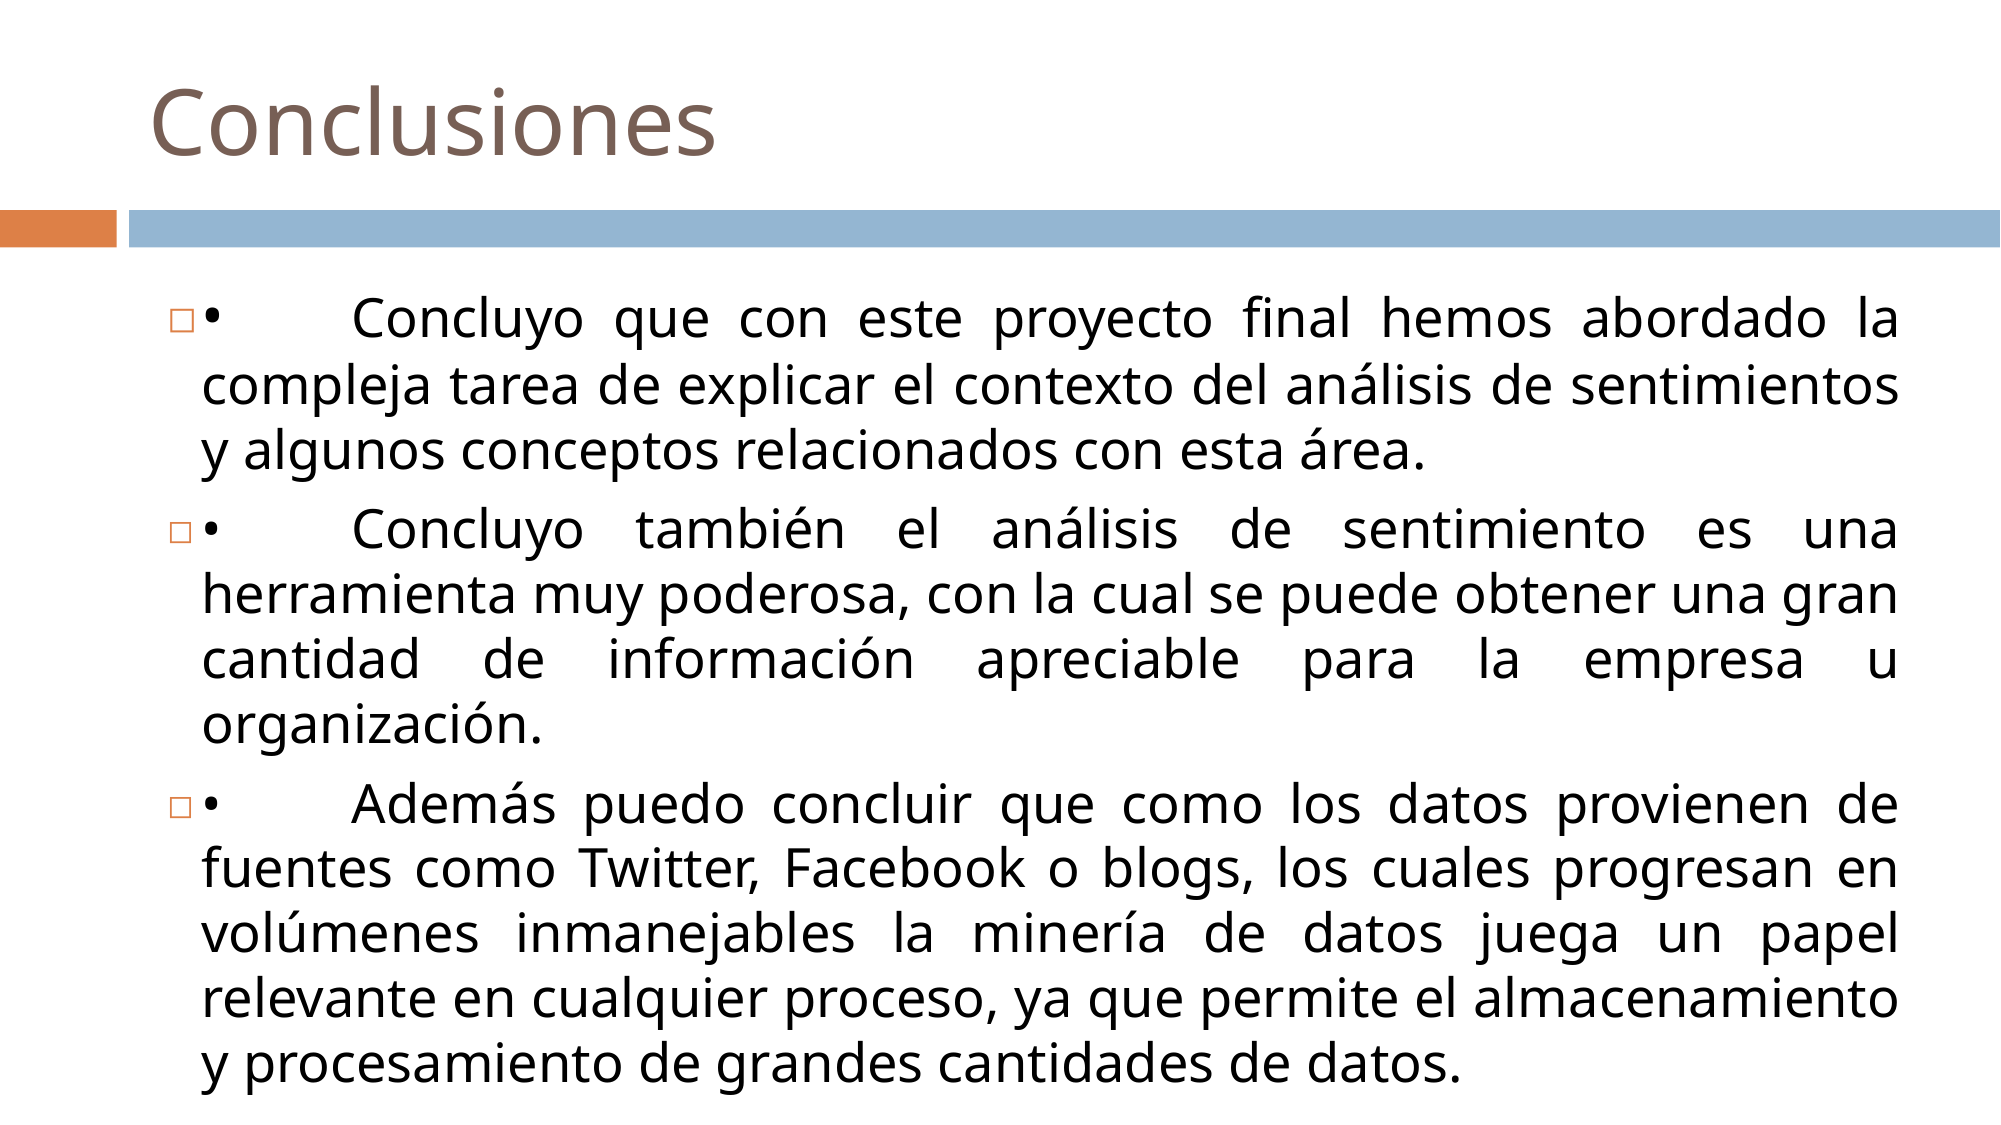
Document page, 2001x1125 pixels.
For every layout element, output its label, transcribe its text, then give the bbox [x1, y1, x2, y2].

title Conclusiones [133, 37, 1918, 200]
list • Concluyo que con este proyecto final hemos abordado la compleja tarea de explicar el contexto del análisis de sentimientos y algunos conceptos relacionados con esta área. • Concluyo también el análisis de sentimiento es una herramienta muy poderosa, con la cual se puede obtener una gran cantidad de información apreciable para la empresa u organización. • Además puedo concluir que como los datos provienen de fuentes como Twitter, Facebook o blogs, los cuales progresan en volúmenes inmanejables la minería de datos juega un papel relevante en cualquier proceso, ya que permite el almacenamiento y procesamiento de grandes cantidades de datos. [133, 262, 1918, 1000]
